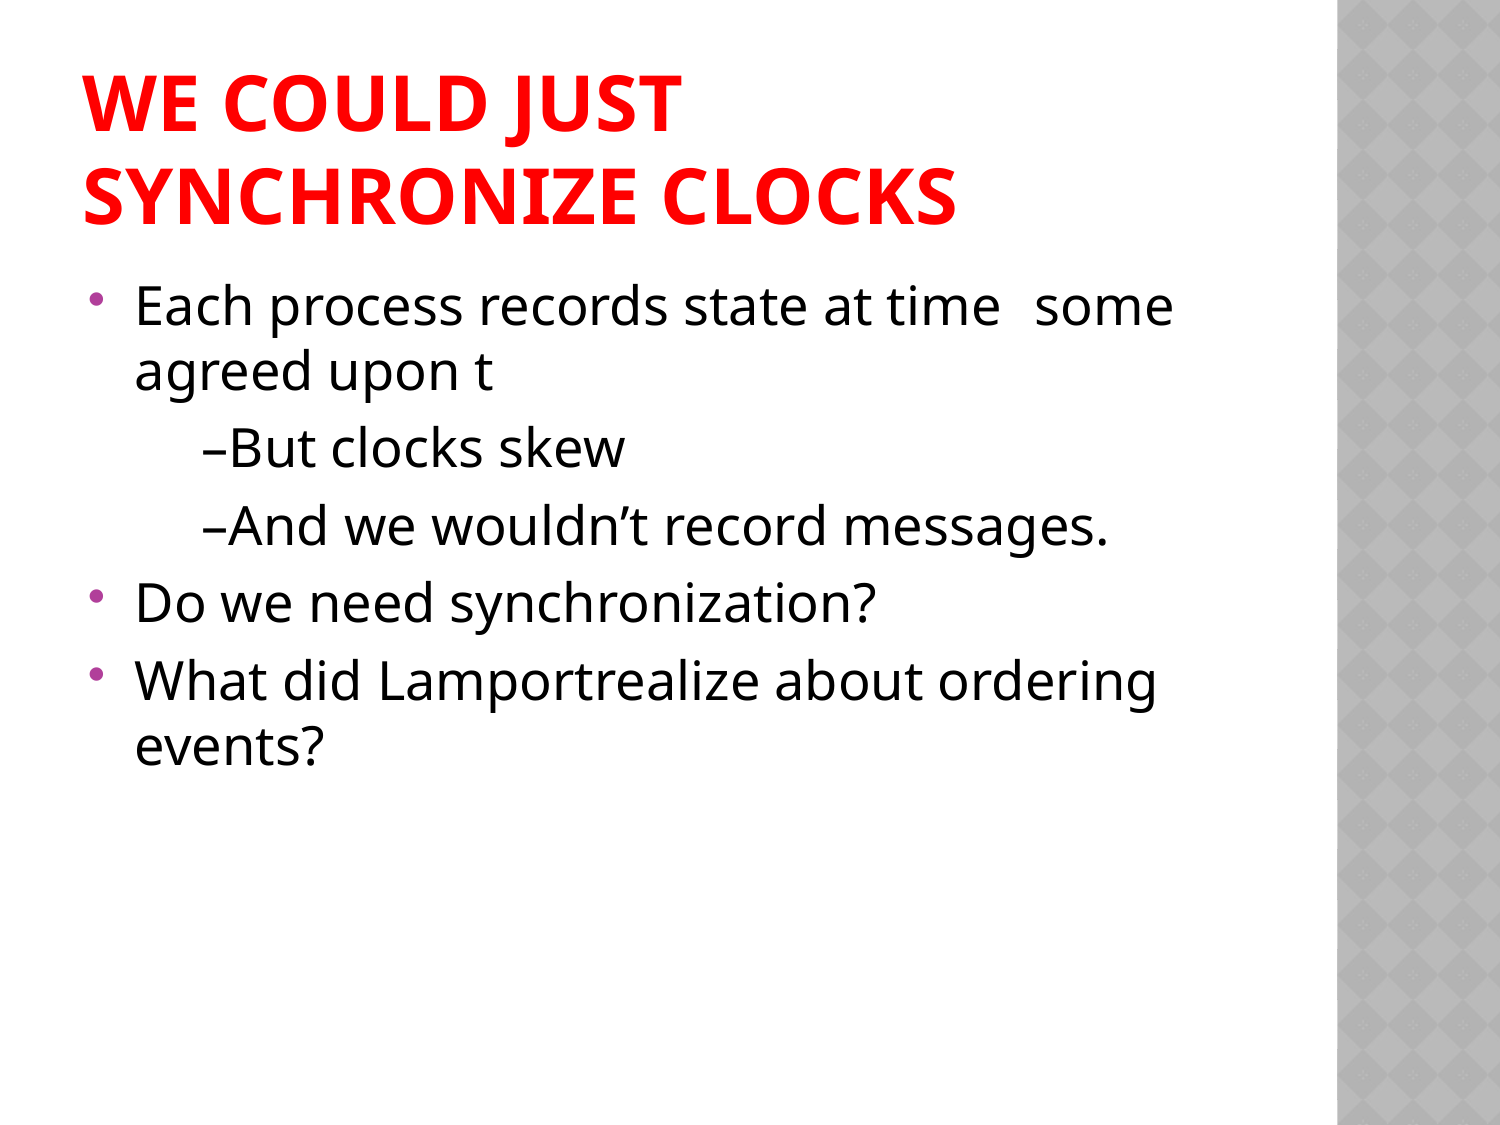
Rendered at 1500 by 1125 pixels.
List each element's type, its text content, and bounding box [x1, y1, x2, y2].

title We could just synchronize clocks [75, 52, 1263, 240]
list Each process records state at time some agreed upon t –But clocks skew –And we wouldn’t record messages. Do we need synchronization? What did Lamportrealize about ordering events? [75, 264, 1263, 1059]
